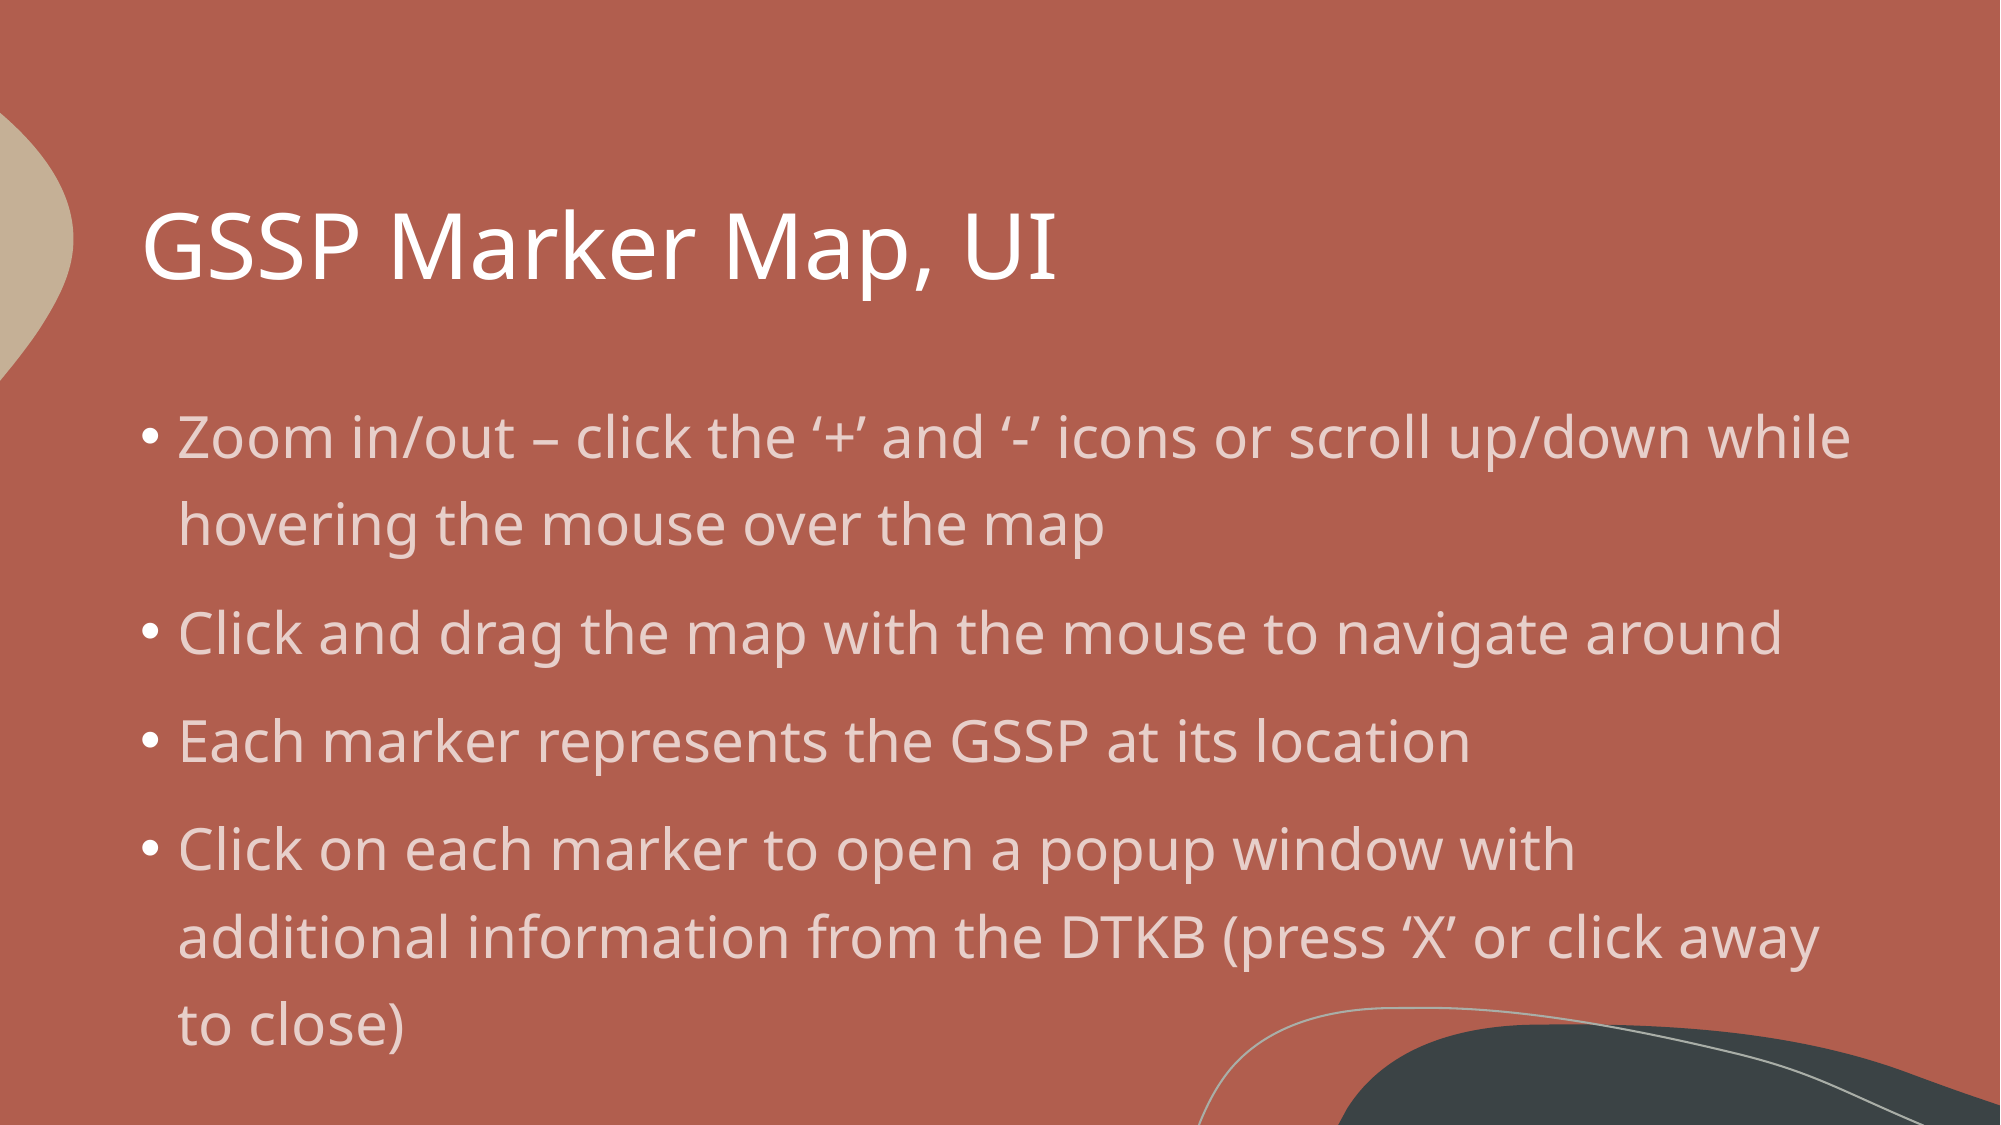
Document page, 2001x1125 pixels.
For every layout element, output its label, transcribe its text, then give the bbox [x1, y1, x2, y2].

title GSSP Marker Map, UI [125, 125, 1875, 375]
list Zoom in/out – click the ‘+’ and ‘-’ icons or scroll up/down while hovering the mouse over the map Click and drag the map with the mouse to navigate around Each marker represents the GSSP at its location Click on each marker to open a popup window with additional information from the DTKB (press ‘X’ or click away to close) [125, 375, 1875, 1002]
